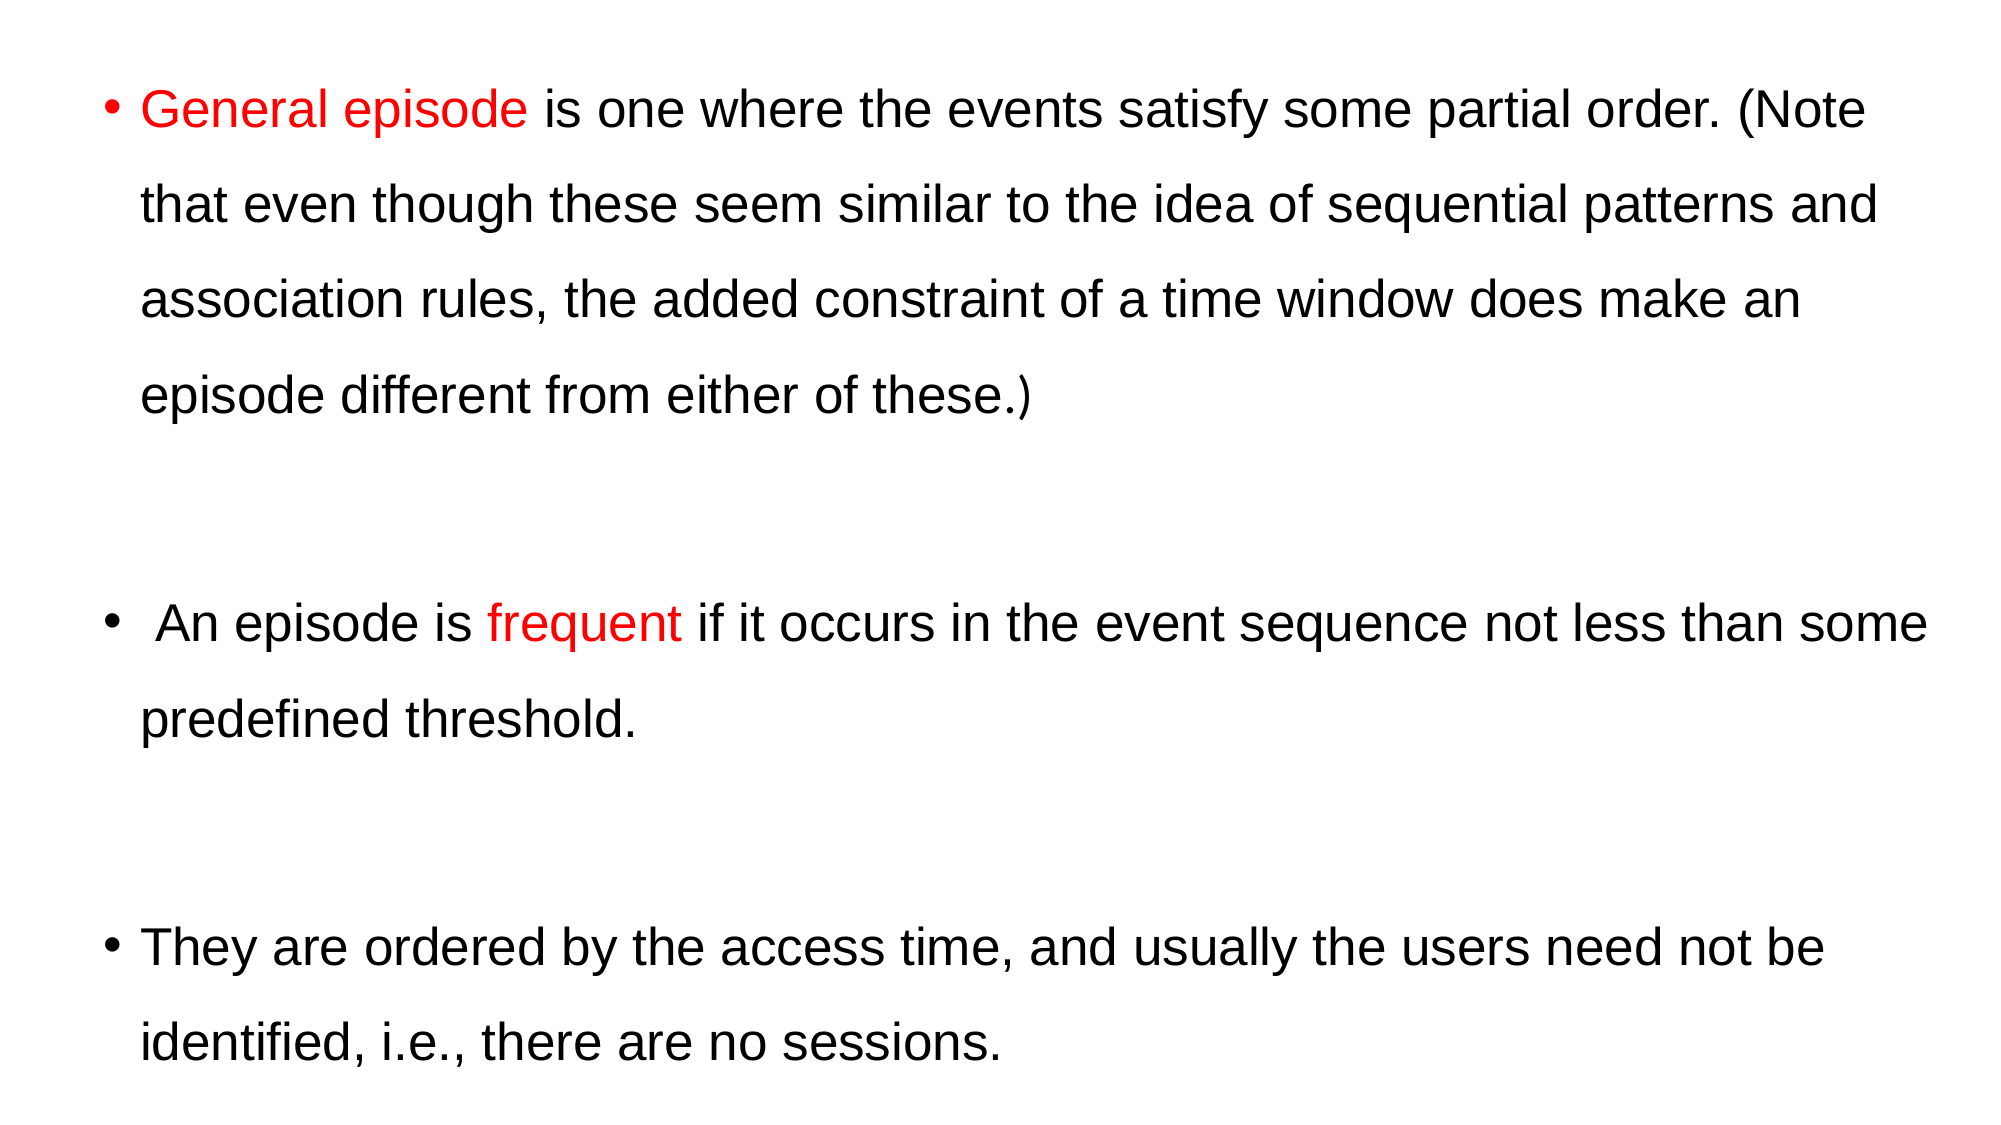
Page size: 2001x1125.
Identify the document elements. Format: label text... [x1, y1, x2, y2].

text_box General episode is one where the events satisfy some partial order. (Note that even though these seem similar to the idea of sequential patterns and association rules, the added constraint of a time window does make an episode different from either of these.) An episode is frequent if it occurs in the event sequence not less than some predefined threshold. They are ordered by the access time, and usually the users need not be identified, i.e., there are no sessions. [89, 35, 1948, 1090]
